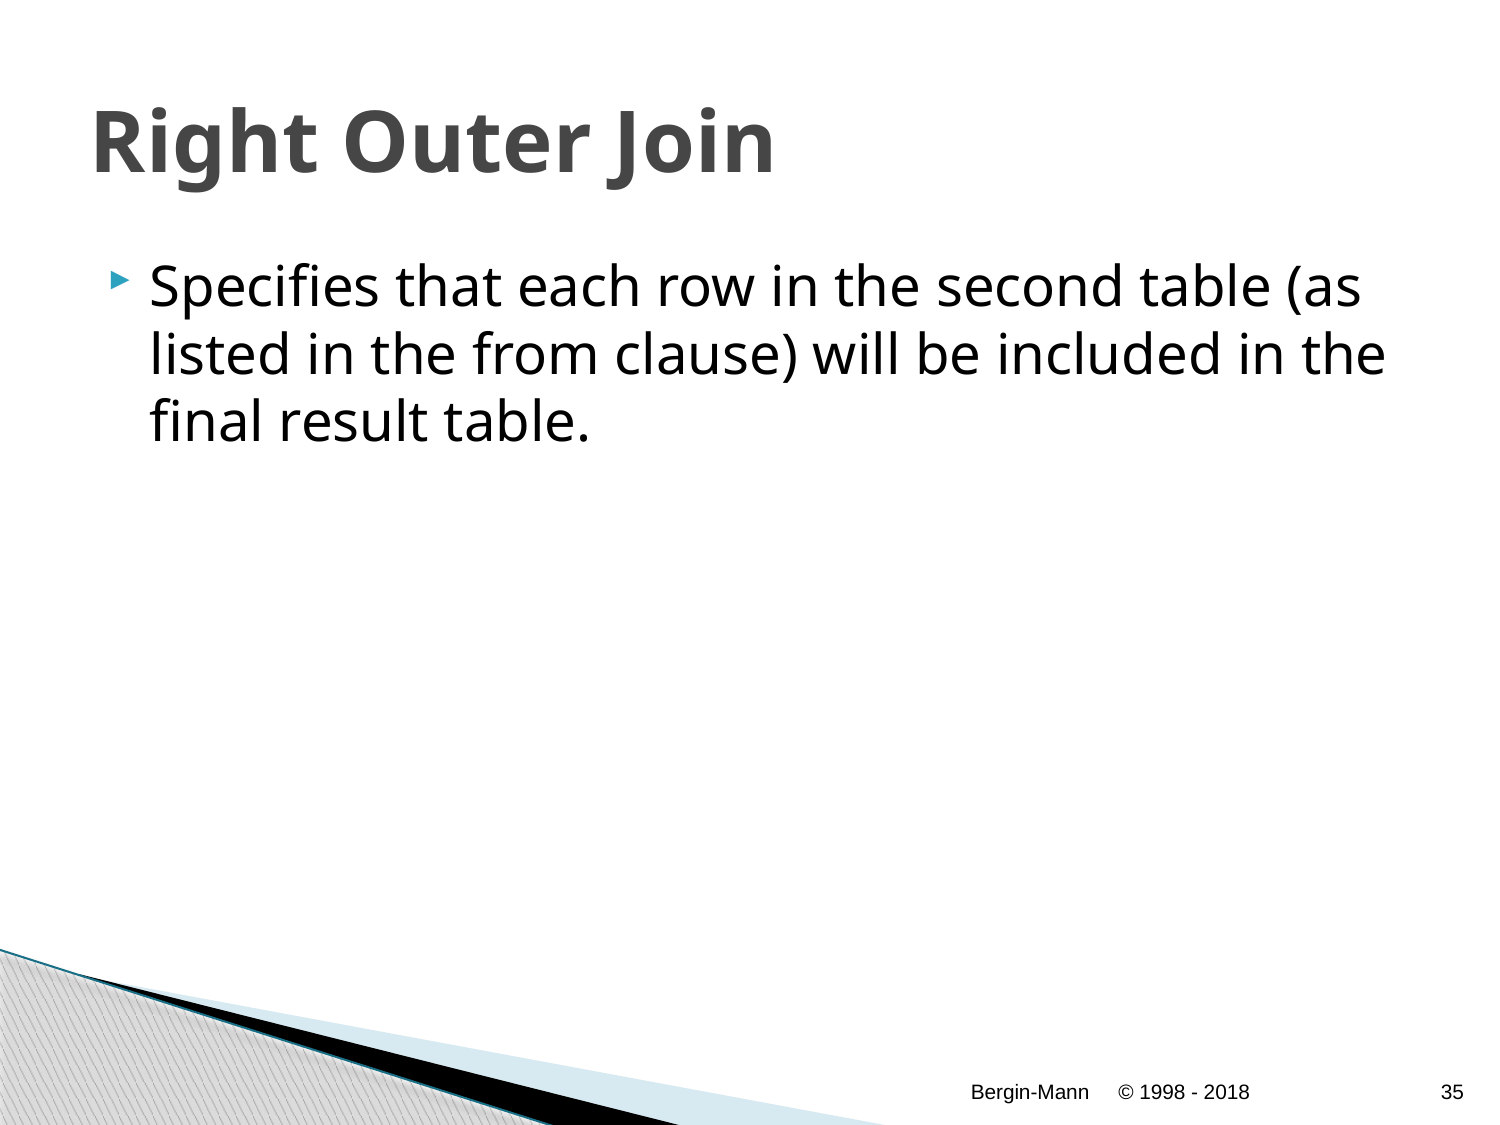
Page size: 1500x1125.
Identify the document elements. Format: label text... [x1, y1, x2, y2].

title Right Outer Join [75, 45, 1425, 233]
list Specifies that each row in the second table (as listed in the from clause) will be included in the final result table. [75, 243, 1425, 986]
slide_number 35 [1418, 1051, 1479, 1112]
slide_number © 1998 - 2018 [1105, 1051, 1418, 1112]
footer Bergin-Mann [718, 1051, 1105, 1112]
